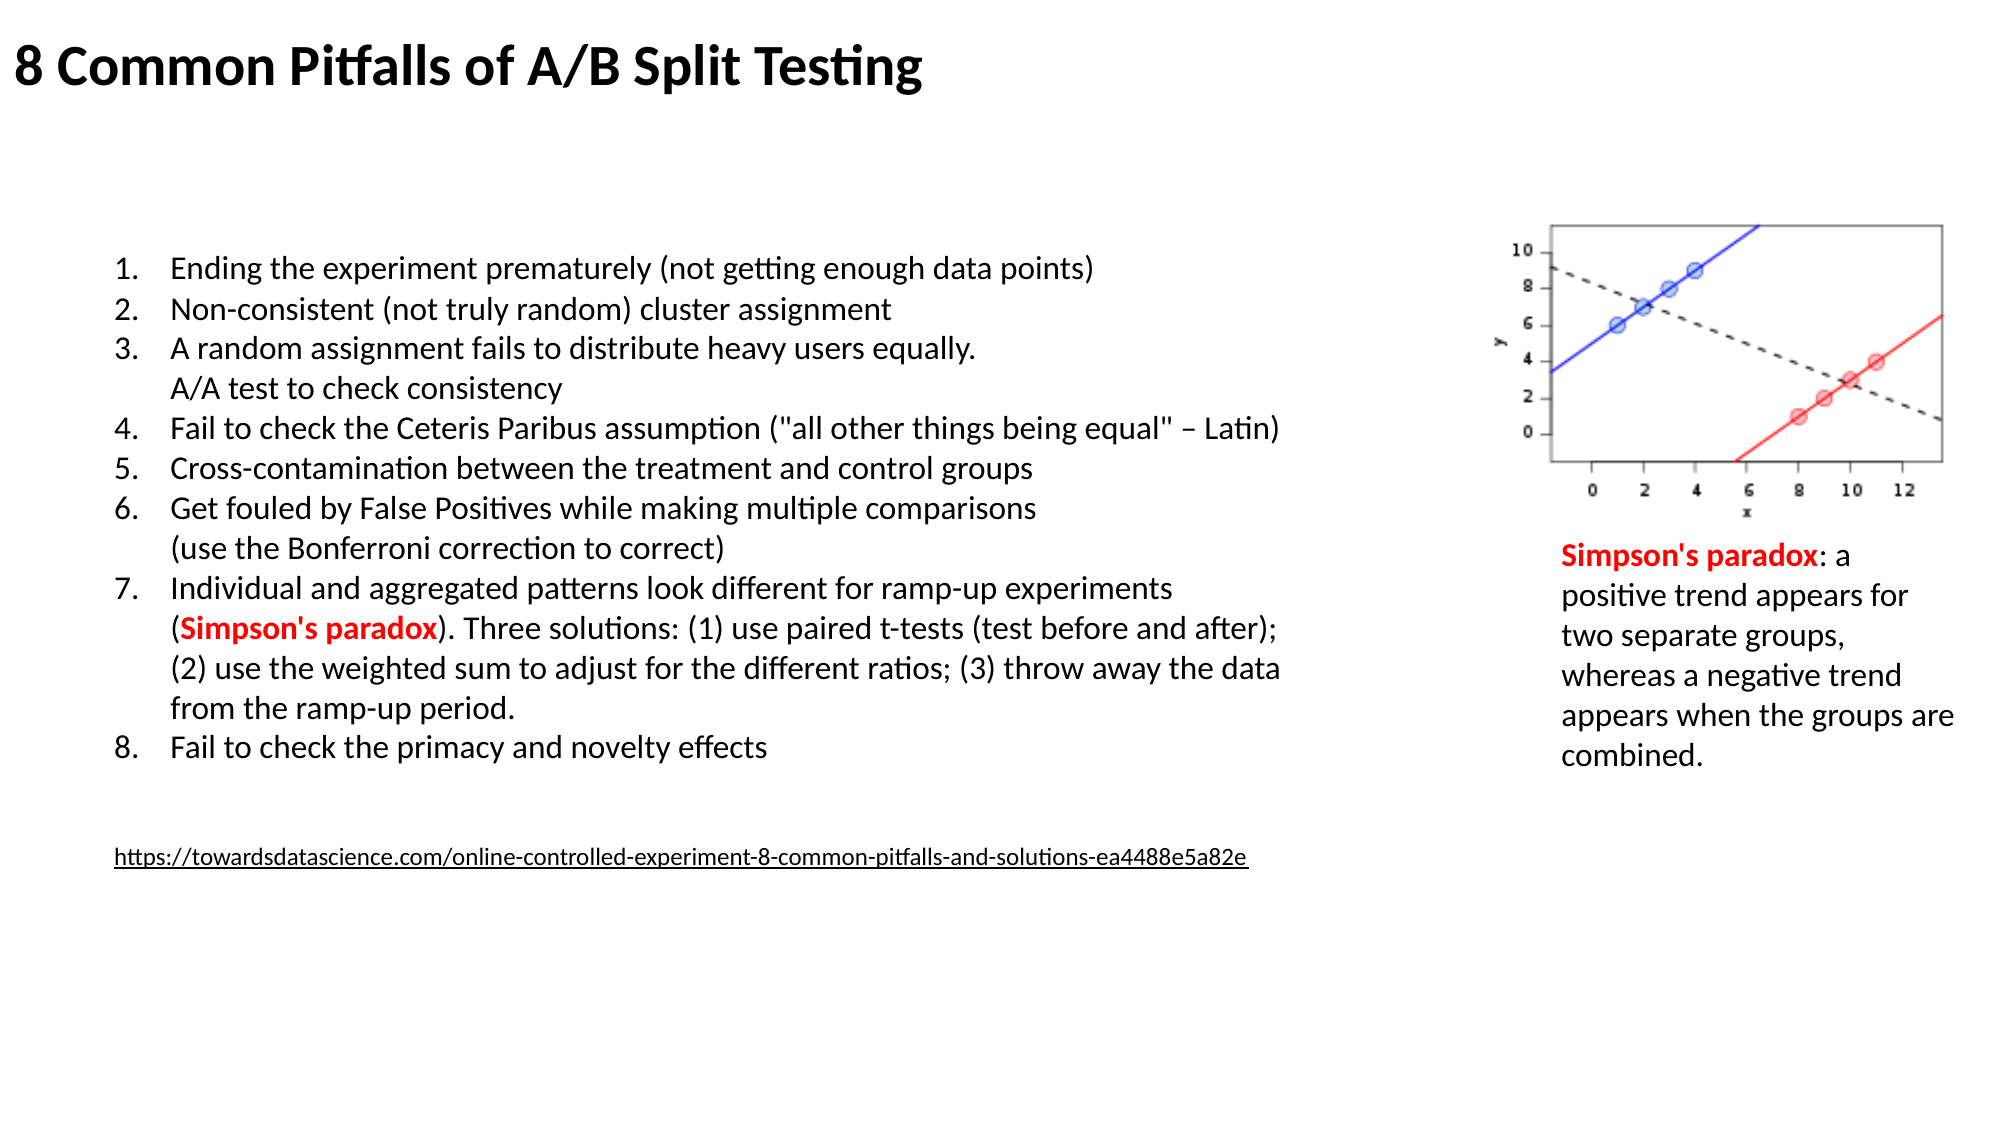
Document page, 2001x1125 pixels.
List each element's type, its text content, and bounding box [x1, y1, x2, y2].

text_box Ending the experiment prematurely (not getting enough data points) Non-consistent (not truly random) cluster assignment A random assignment fails to distribute heavy users equally. A/A test to check consistency Fail to check the Ceteris Paribus assumption ("all other things being equal" – Latin) Cross-contamination between the treatment and control groups Get fouled by False Positives while making multiple comparisons (use the Bonferroni correction to correct) Individual and aggregated patterns look different for ramp-up experiments (Simpson's paradox). Three solutions: (1) use paired t-tests (test before and after); (2) use the weighted sum to adjust for the different ratios; (3) throw away the data from the ramp-up period. Fail to check the primacy and novelty effects https://towardsdatascience.com/online-controlled-experiment-8-common-pitfalls-and-solutions-ea4488e5a82e [99, 239, 1321, 878]
text_box 8 Common Pitfalls of A/B Split Testing [0, 19, 982, 105]
text_box Simpson's paradox: a positive trend appears for two separate groups, whereas a negative trend appears when the groups are combined. [1546, 525, 1978, 781]
picture [1491, 219, 1950, 526]
